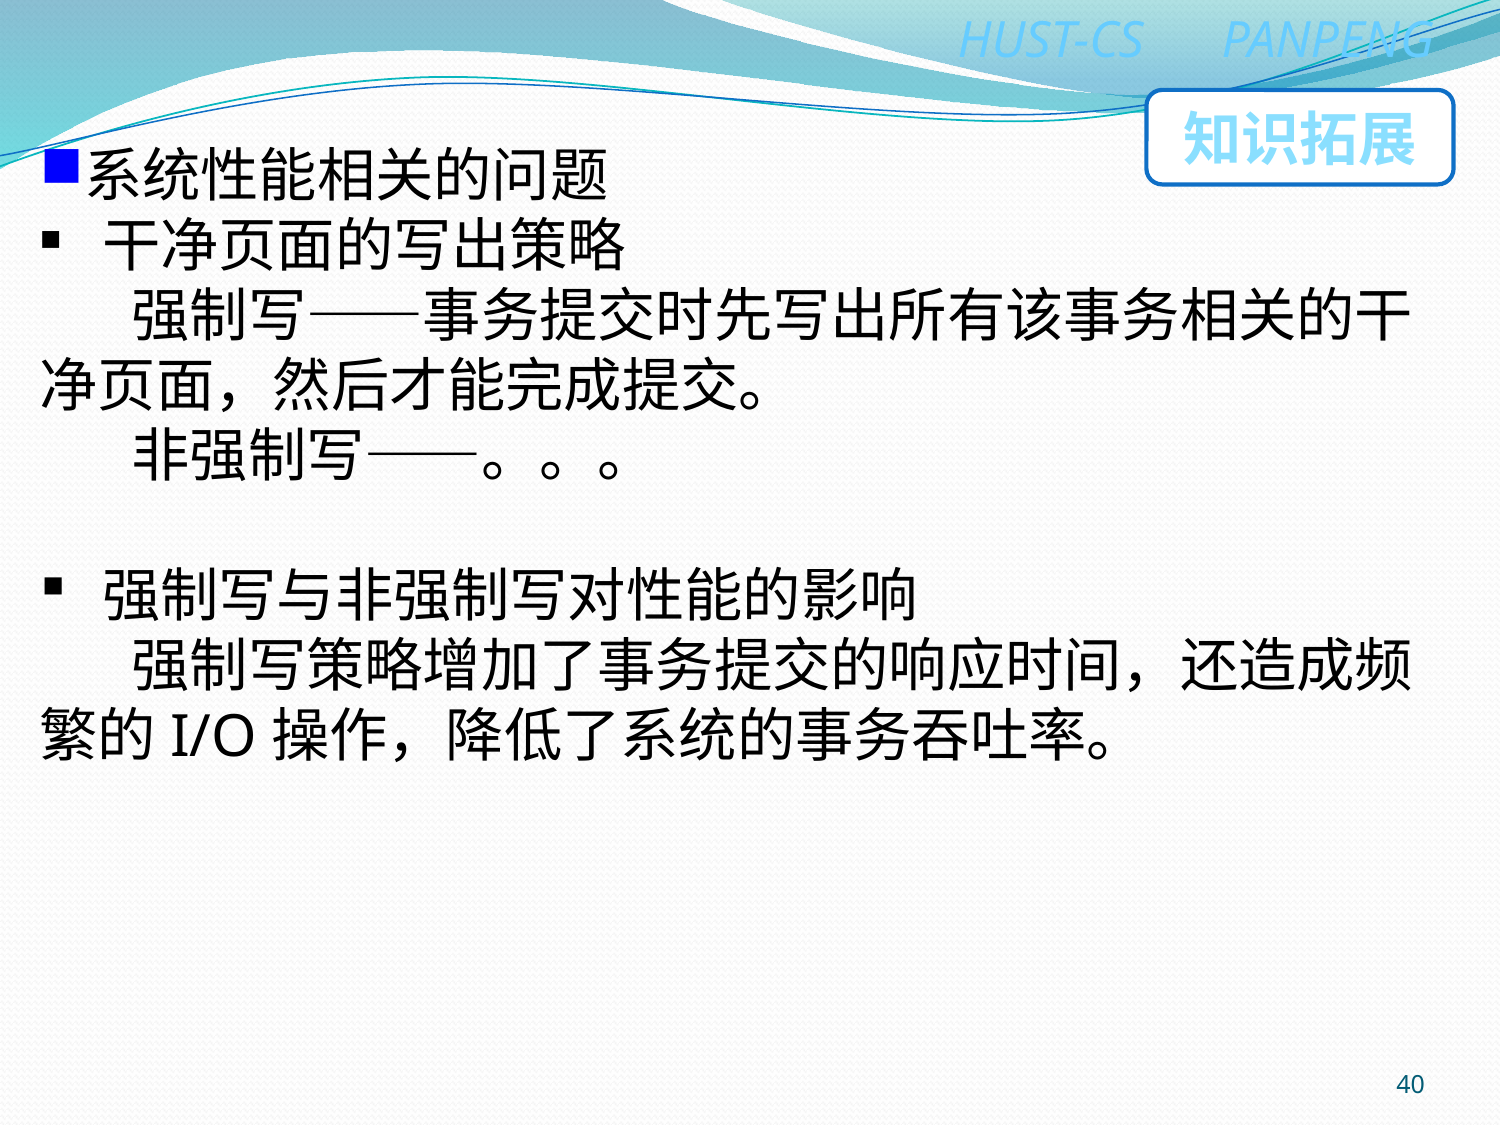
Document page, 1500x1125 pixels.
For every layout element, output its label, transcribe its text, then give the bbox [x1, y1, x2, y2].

text_box 系统性能相关的问题 干净页面的写出策略 强制写——事务提交时先写出所有该事务相关的干净页面，然后才能完成提交。 非强制写——。。。 强制写与非强制写对性能的影响 强制写策略增加了事务提交的响应时间，还造成频繁的I/O操作，降低了系统的事务吞吐率。 [24, 130, 1478, 776]
slide_number 40 [1299, 1042, 1425, 1103]
text_box 知识拓展 [1144, 87, 1456, 187]
